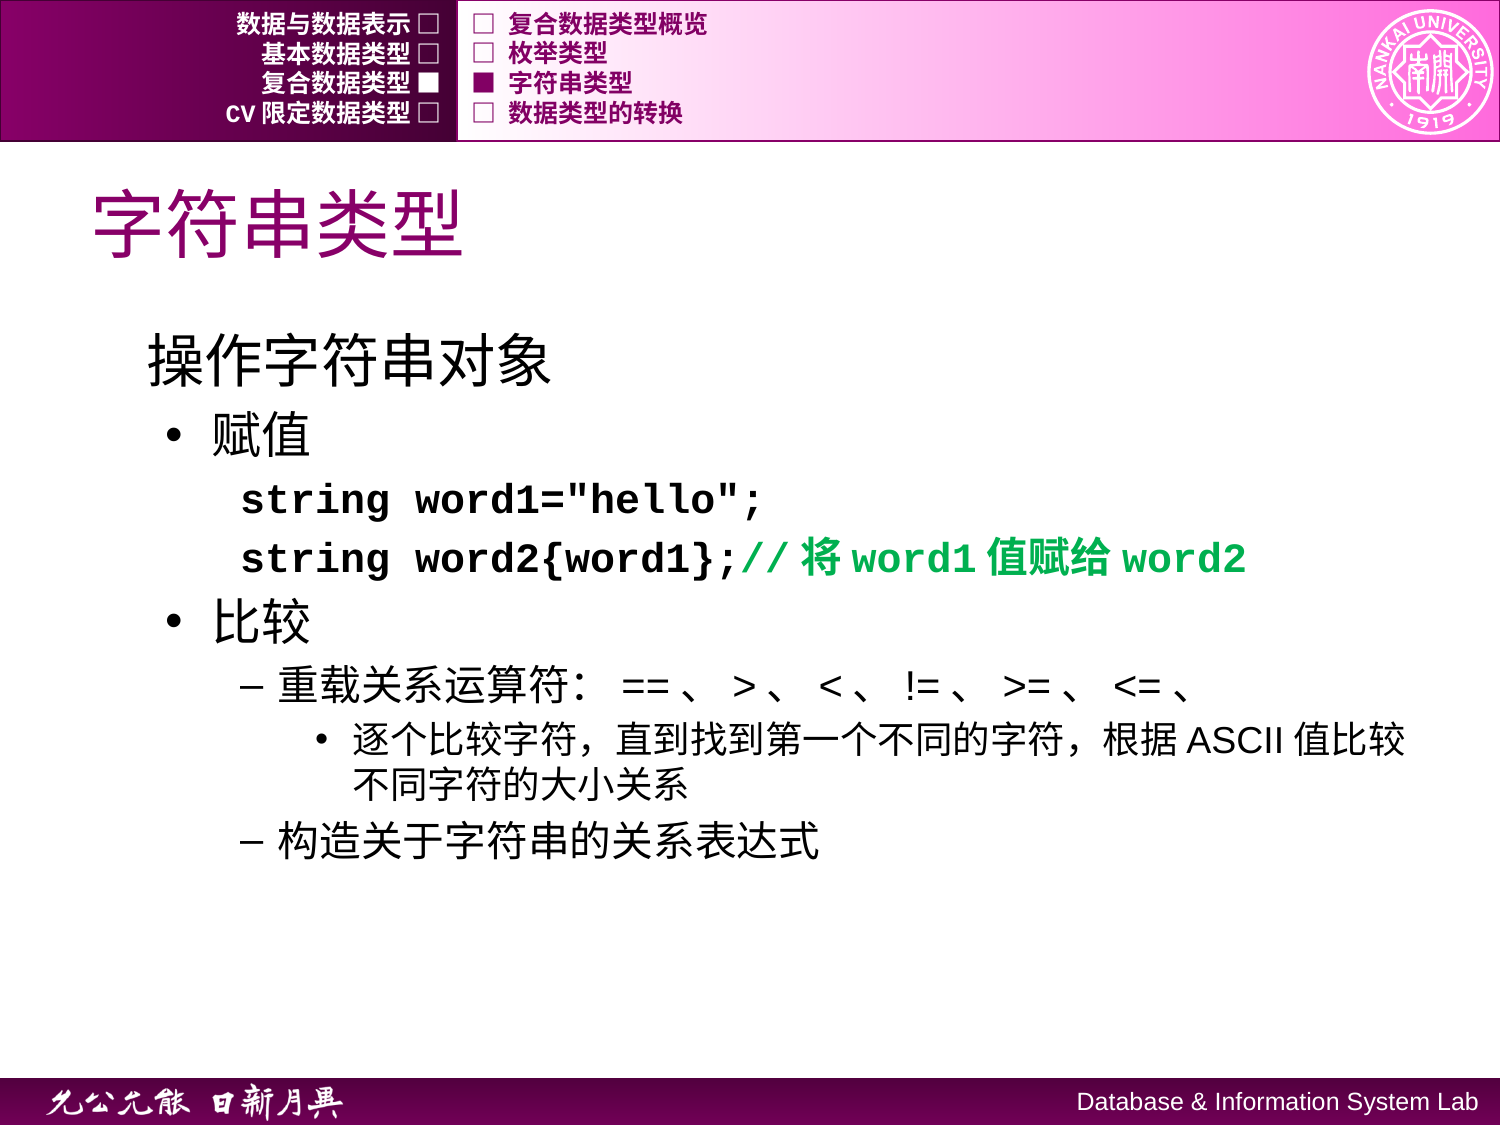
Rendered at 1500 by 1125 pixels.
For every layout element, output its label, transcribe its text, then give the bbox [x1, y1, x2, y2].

text_box CV限定数据类型 □ [0, 95, 455, 129]
text_box □ 数据类型的转换 [455, 95, 1361, 129]
text_box □ 枚举类型 [455, 36, 1361, 66]
picture [35, 1081, 356, 1122]
list 操作字符串对象 赋值 string word1="hello"; string word2{word1};//将word1值赋给word2 比较 重载关系运算符：==、>、<、!=、>=、<=、 逐个比较字符，直到找到第一个不同的字符，根据ASCII值比较不同字符的大小关系 构造关于字符串的关系表达式 [74, 316, 1426, 1055]
title 字符串类型 [74, 163, 1426, 282]
text_box ■ 字符串类型 [455, 66, 1361, 95]
text_box □ 复合数据类型概览 [455, 7, 1361, 36]
text_box 基本数据类型 □ [0, 36, 455, 66]
text_box 数据与数据表示 □ [0, 7, 455, 36]
text_box 复合数据类型 ■ [0, 66, 455, 95]
